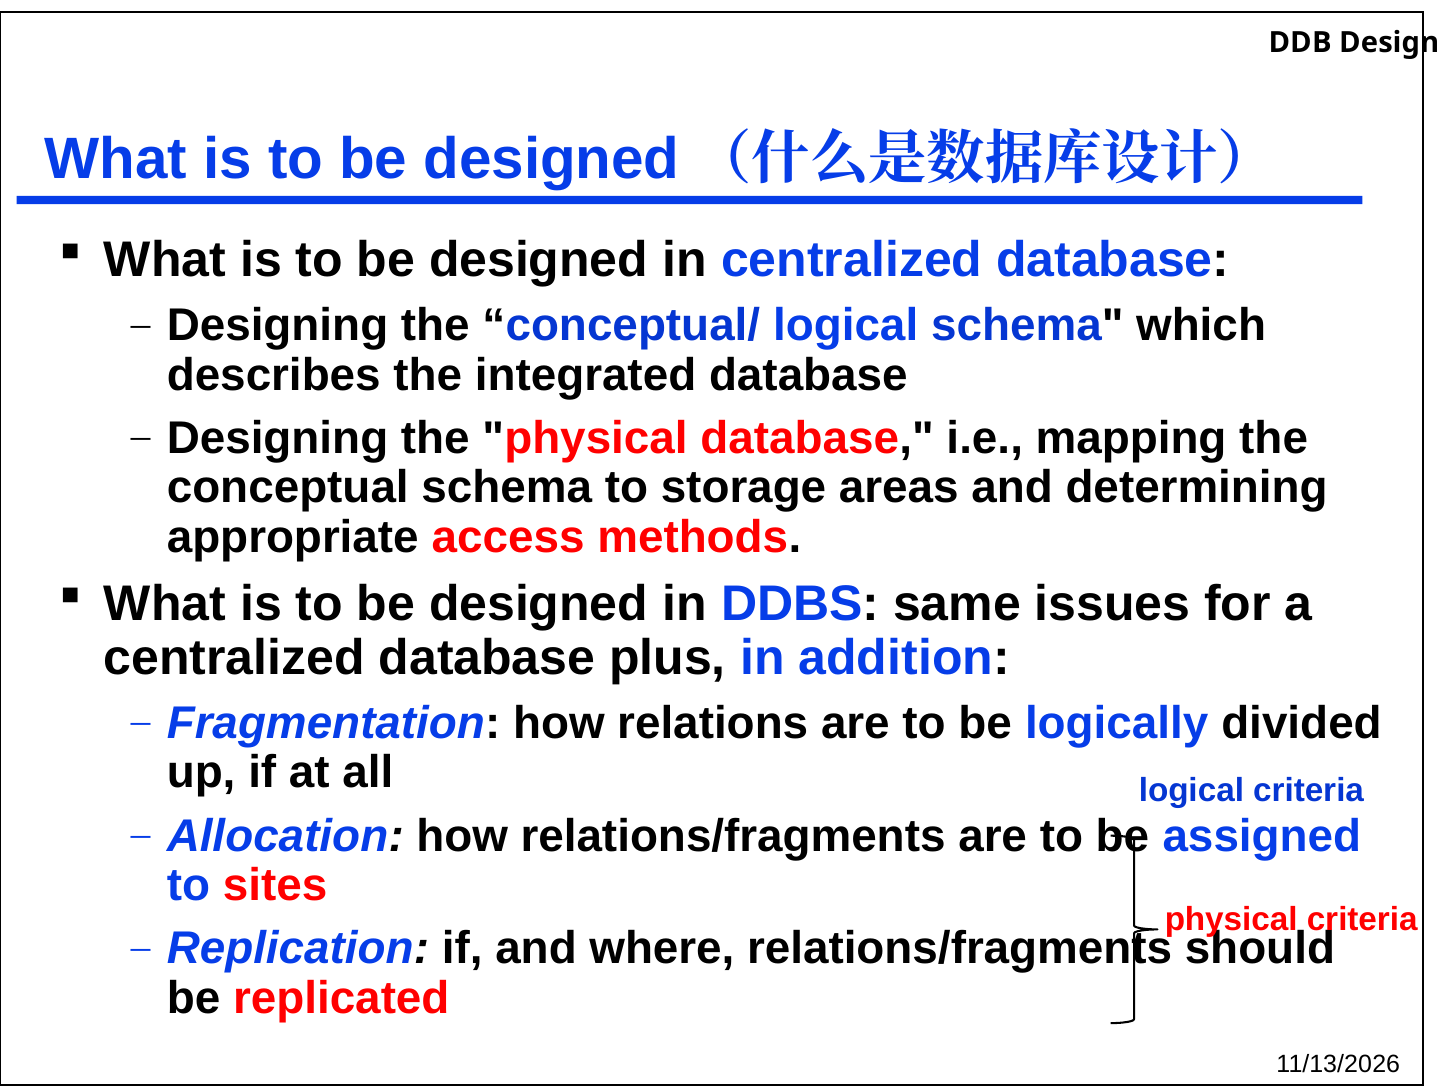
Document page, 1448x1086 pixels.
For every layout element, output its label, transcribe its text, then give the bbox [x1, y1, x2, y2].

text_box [1110, 835, 1436, 1024]
list What is to be designed in centralized database: Designing the “conceptual/ logical schema" which describes the integrated database Designing the "physical database," i.e., mapping the conceptual schema to storage areas and determining appropriate access methods. What is to be designed in DDBS: same issues for a centralized database plus, in addition: Fragmentation: how relations are to be logically divided up, if at all Allocation: how relations/fragments are to be assigned to sites Replication: if, and where, relations/fragments should be replicated [44, 226, 1416, 992]
title What is to be designed（什么是数据库设计） [30, 17, 1404, 199]
text_box logical criteria [1124, 765, 1380, 816]
